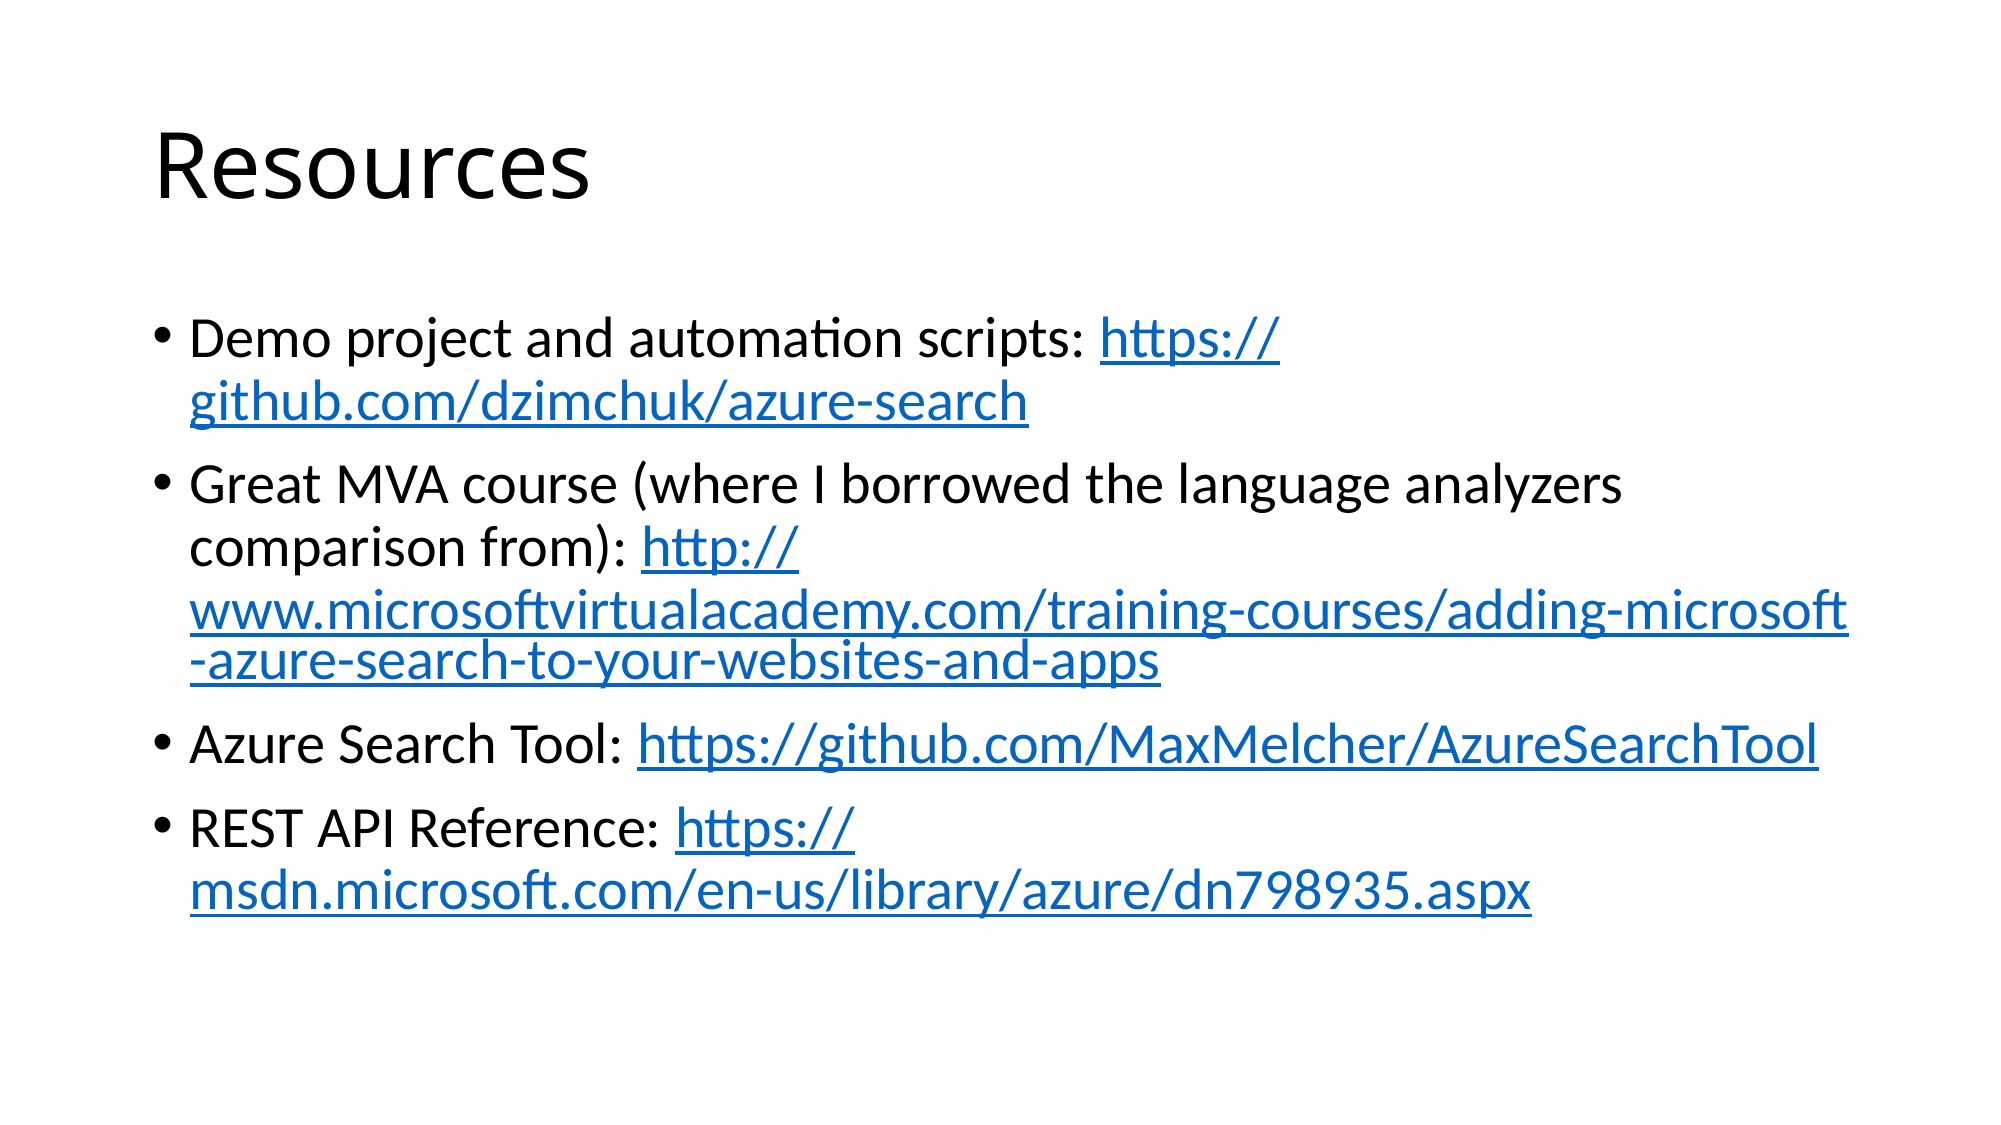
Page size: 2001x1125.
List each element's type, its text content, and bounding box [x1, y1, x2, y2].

list Demo project and automation scripts: https://github.com/dzimchuk/azure-search Great MVA course (where I borrowed the language analyzers comparison from): http://www.microsoftvirtualacademy.com/training-courses/adding-microsoft-azure-search-to-your-websites-and-apps Azure Search Tool: https://github.com/MaxMelcher/AzureSearchTool REST API Reference: https://msdn.microsoft.com/en-us/library/azure/dn798935.aspx [137, 299, 1863, 1014]
title Resources [137, 59, 1863, 278]
